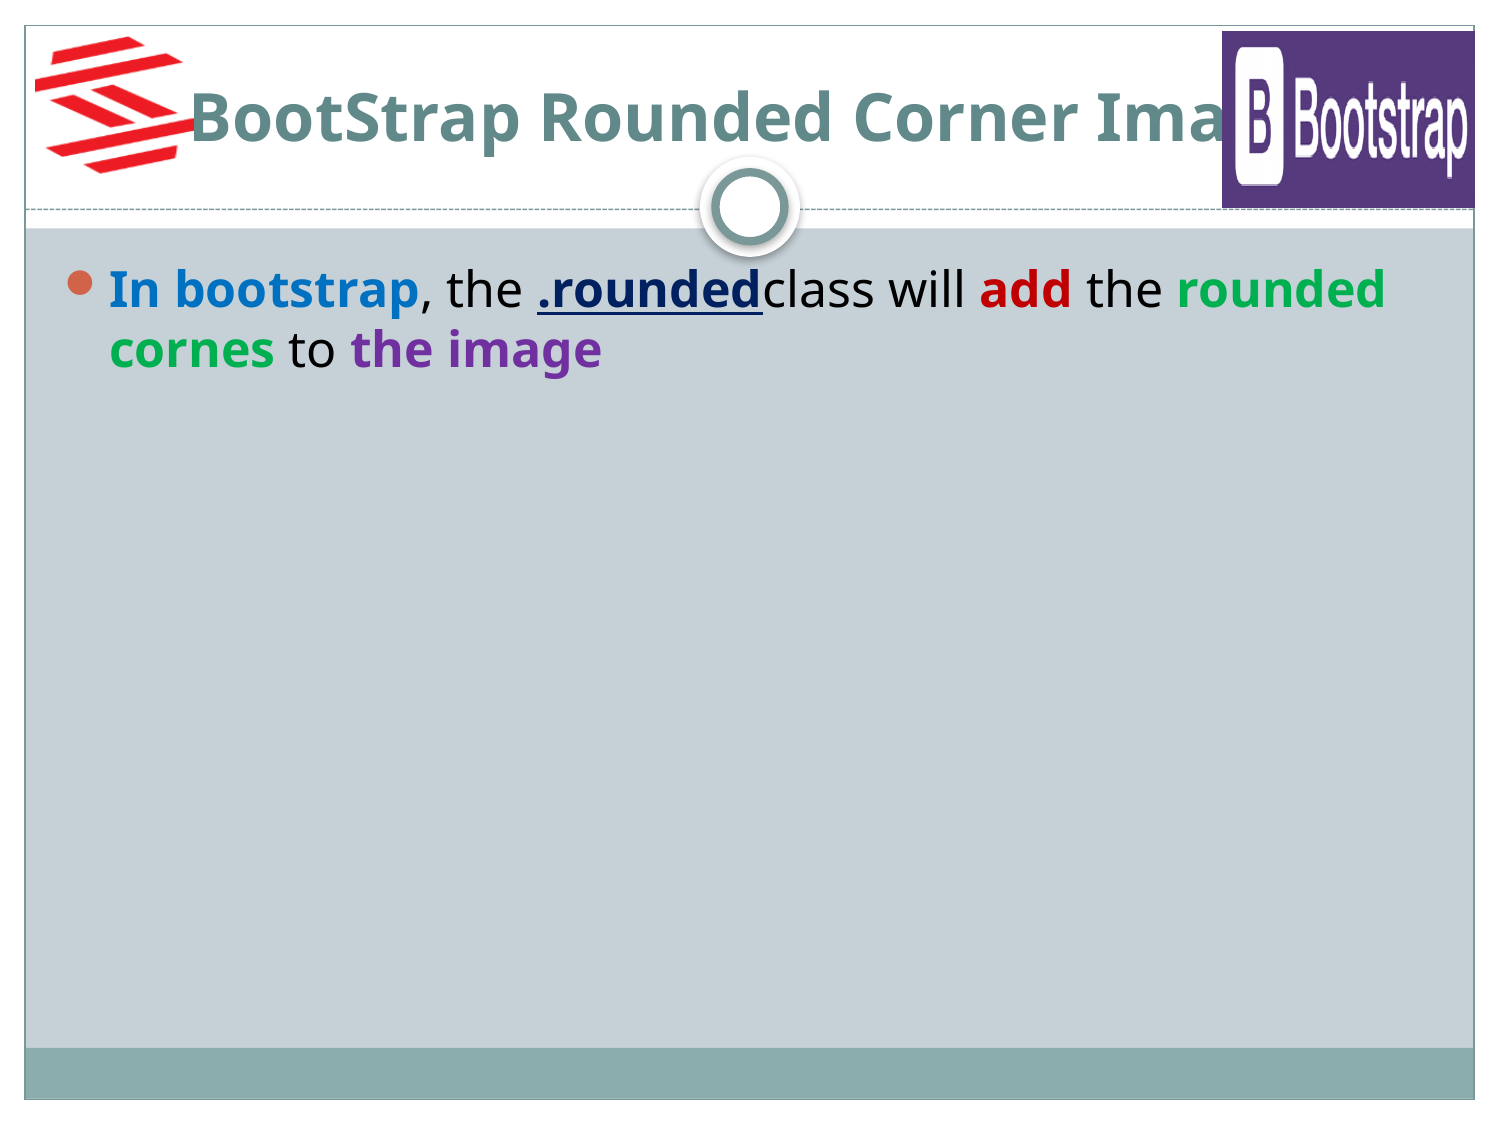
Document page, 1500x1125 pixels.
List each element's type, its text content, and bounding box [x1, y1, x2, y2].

title BootStrap Rounded Corner Image [199, 37, 1216, 162]
picture [34, 34, 194, 180]
list In bootstrap, the .roundedclass will add the rounded cornes to the image [49, 250, 1445, 1001]
picture [1222, 31, 1475, 209]
